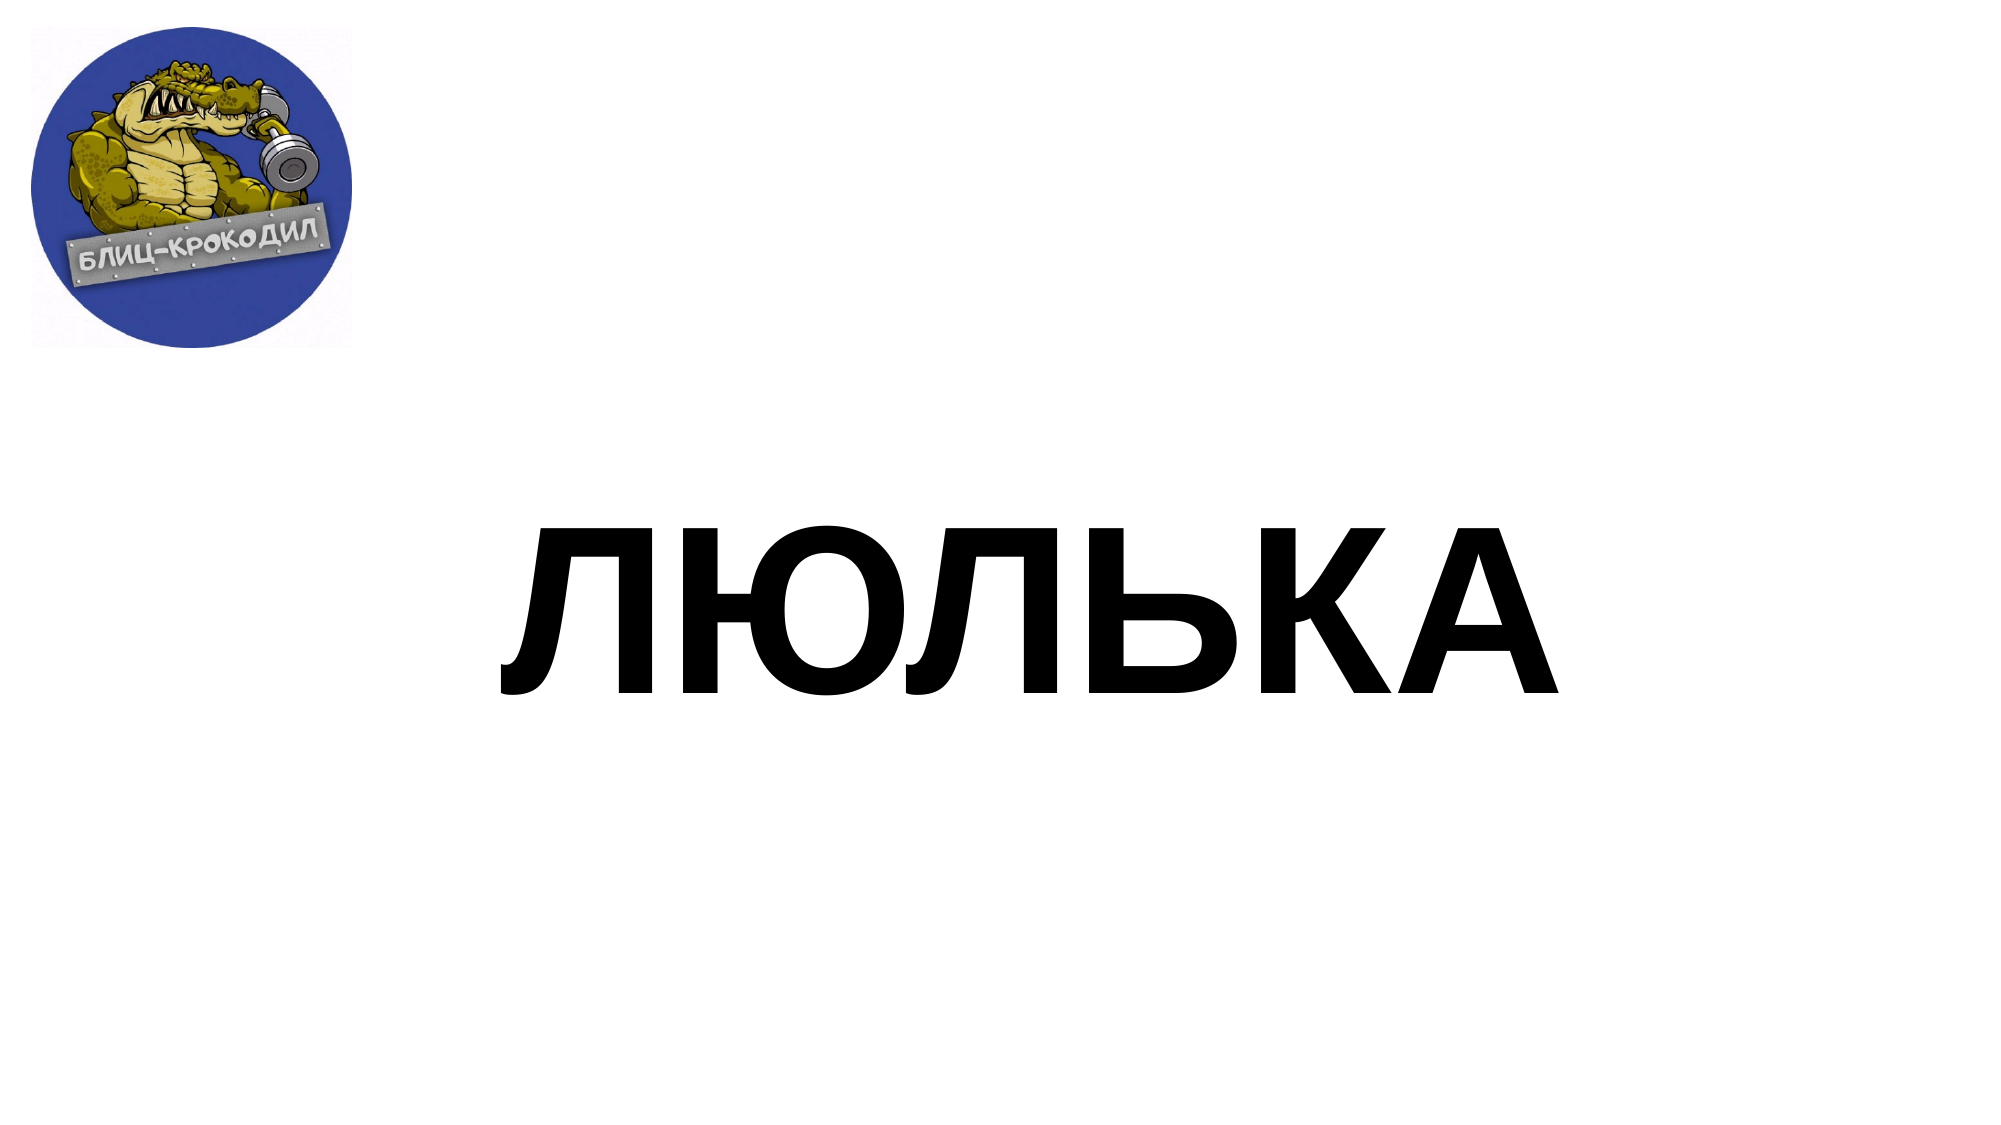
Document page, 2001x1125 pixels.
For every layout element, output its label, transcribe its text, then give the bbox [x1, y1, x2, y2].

title ЛЮЛЬКА [282, 361, 1783, 754]
picture [31, 27, 352, 348]
